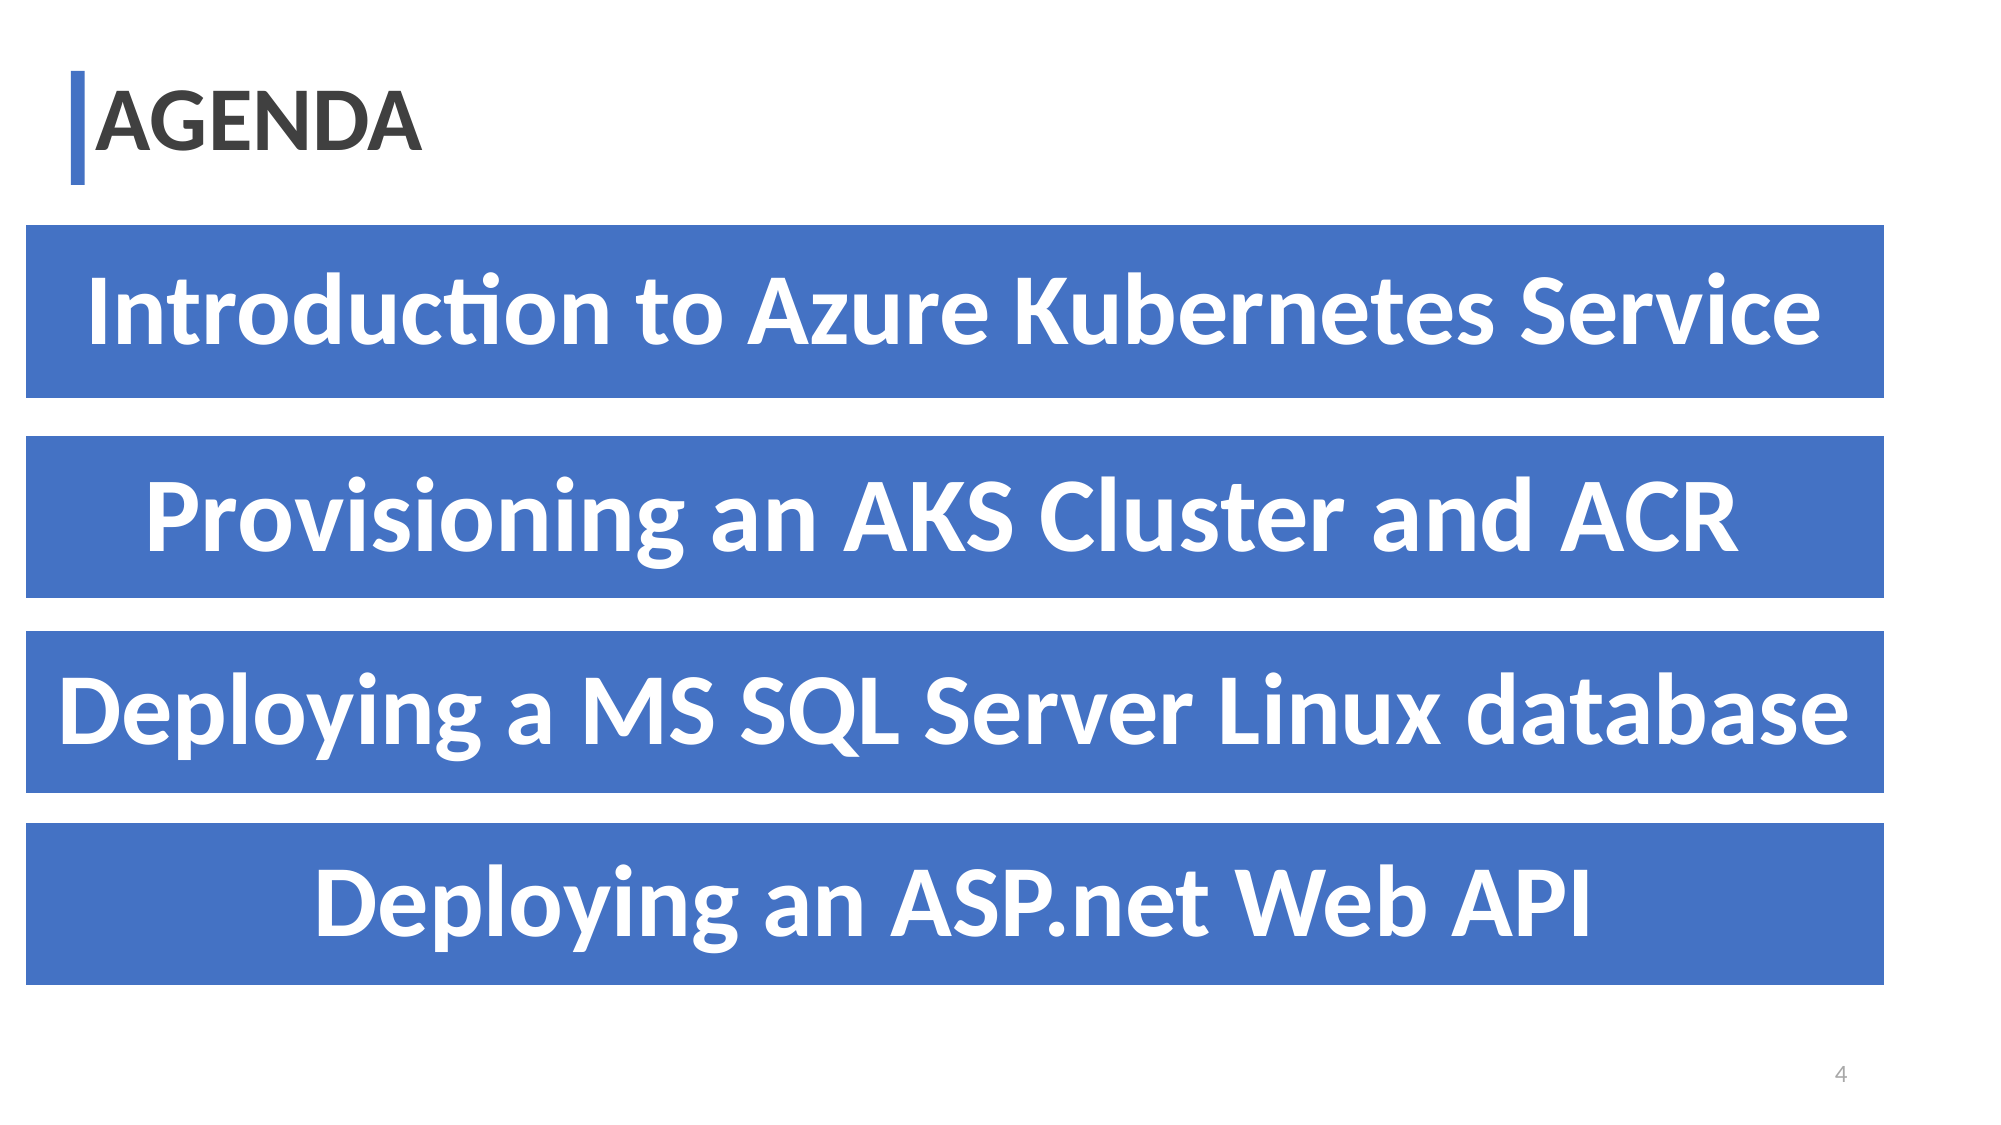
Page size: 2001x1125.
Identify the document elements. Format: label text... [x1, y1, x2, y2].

title AGENDA [80, 63, 1581, 178]
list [24, 223, 1885, 1005]
slide_number 4 [1412, 1042, 1863, 1103]
